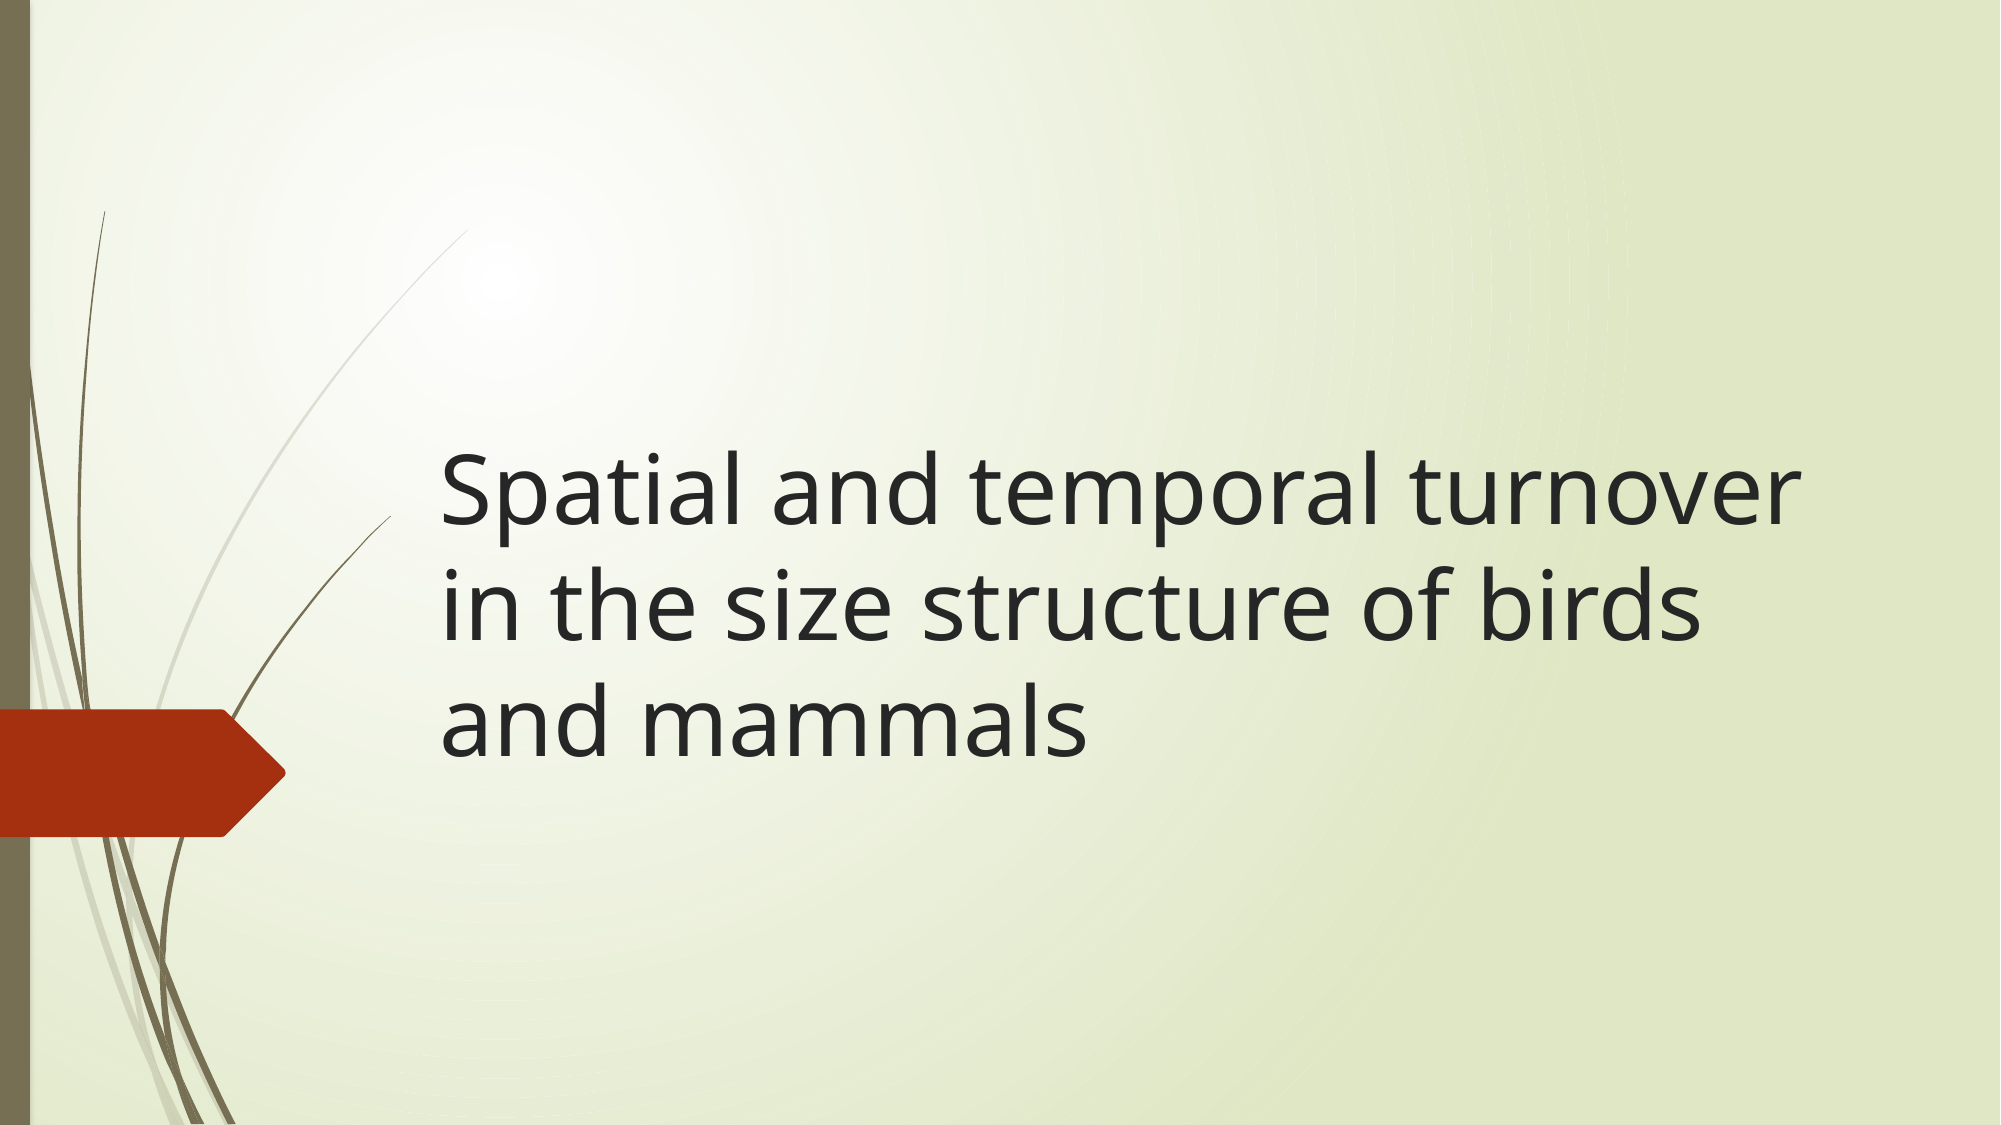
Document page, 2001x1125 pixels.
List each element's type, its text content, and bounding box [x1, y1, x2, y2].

title Spatial and temporal turnover in the size structure of birds and mammals [424, 412, 1888, 784]
